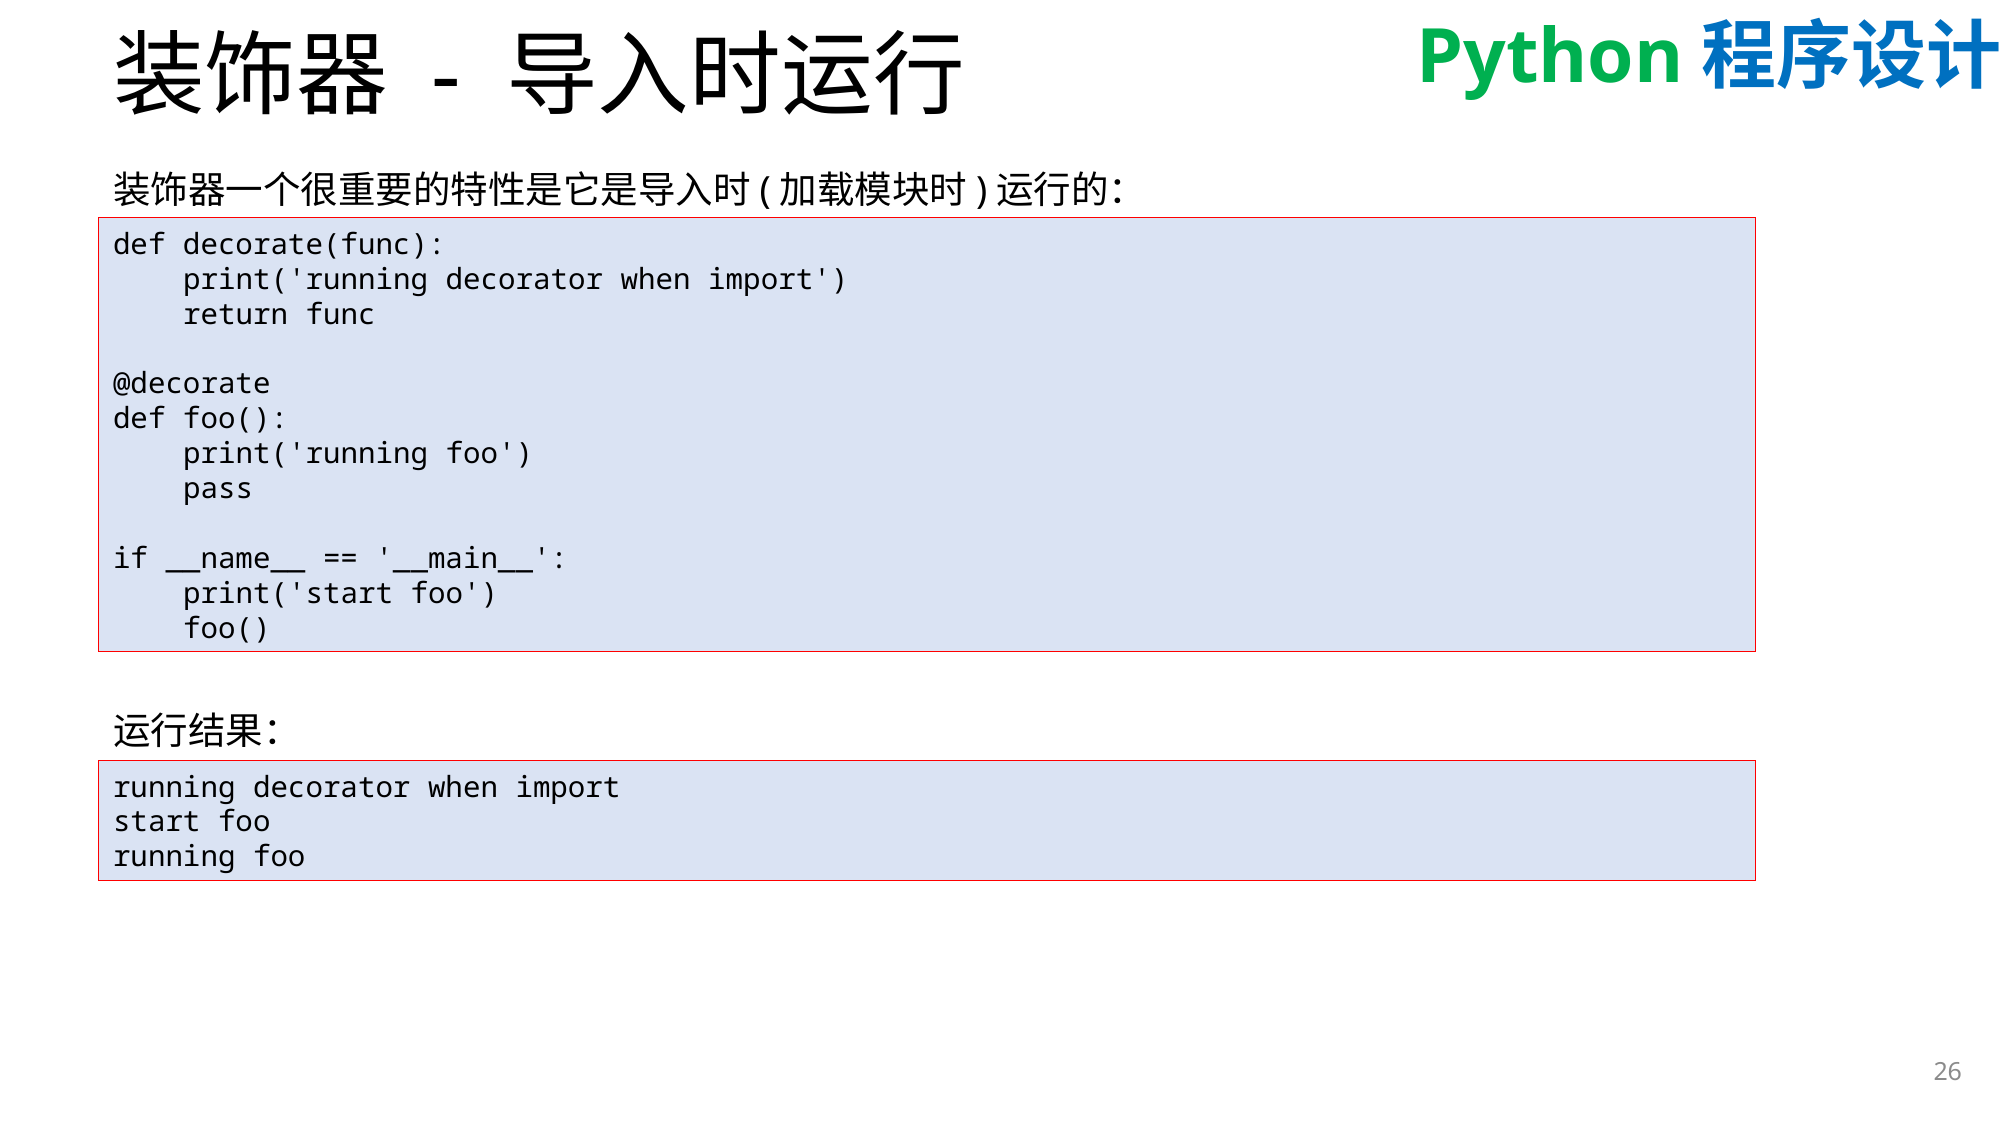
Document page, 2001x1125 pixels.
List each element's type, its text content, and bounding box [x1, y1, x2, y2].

text_box 装饰器一个很重要的特性是它是导入时(加载模块时)运行的： [98, 158, 1914, 219]
text_box running decorator when import start foo running foo [98, 760, 1756, 881]
text_box 运行结果： [98, 699, 1914, 760]
text_box def decorate(func): print('running decorator when import') return func @decorate def foo(): print('running foo') pass if __name__ == '__main__': print('start foo') foo() [98, 217, 1756, 652]
title 装饰器 - 导入时运行 [98, 0, 1824, 157]
slide_number 26 [1527, 1042, 1978, 1103]
